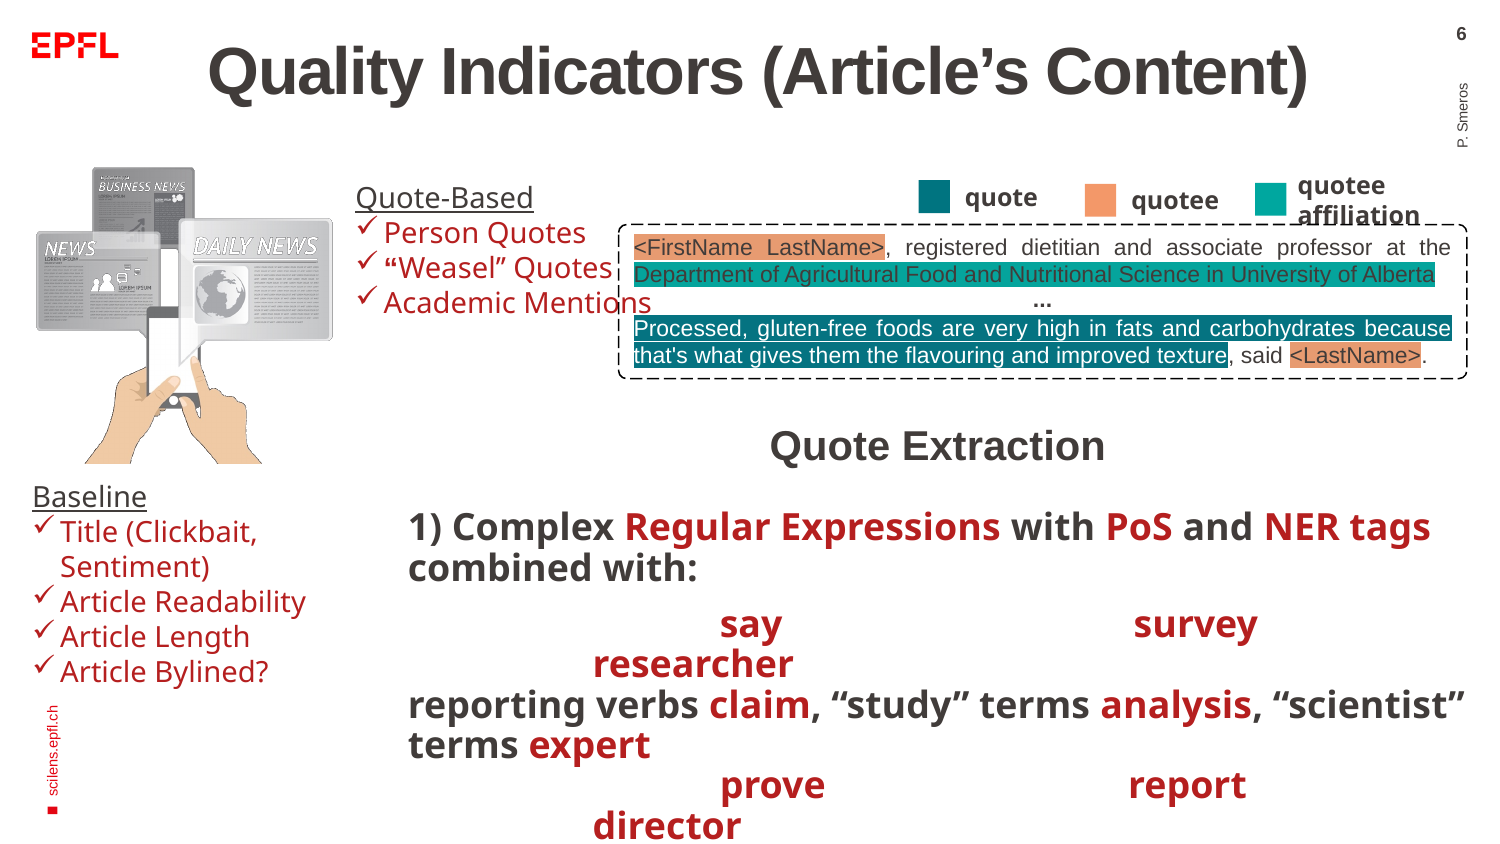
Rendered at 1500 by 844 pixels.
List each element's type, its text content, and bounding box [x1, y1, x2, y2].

picture [17, 151, 349, 464]
text_box Baseline Title (Clickbait, Sentiment) Article Readability Article Length Article Bylined? [17, 470, 395, 696]
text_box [618, 180, 1483, 379]
slide_number 6 [1423, 21, 1500, 49]
text_box Quote Extraction [393, 417, 1483, 479]
slide_number scilens.epfl.ch [0, 353, 105, 812]
text_box Quote-Based Person Quotes “Weasel’’ Quotes Academic Mentions [349, 171, 718, 327]
footer P. Smeros [1423, 68, 1500, 257]
title Quality Indicators (Article’s Content) [135, 21, 1365, 133]
picture [21, 21, 129, 69]
list 1) Complex Regular Expressions with PoS and NER tags combined with: say survey researcher reporting verbs claim, “study” terms analysis, “scientist” terms expert prove report director analyze discovery professor 2) Disambiguation of Persons and Organizations [393, 500, 1483, 824]
